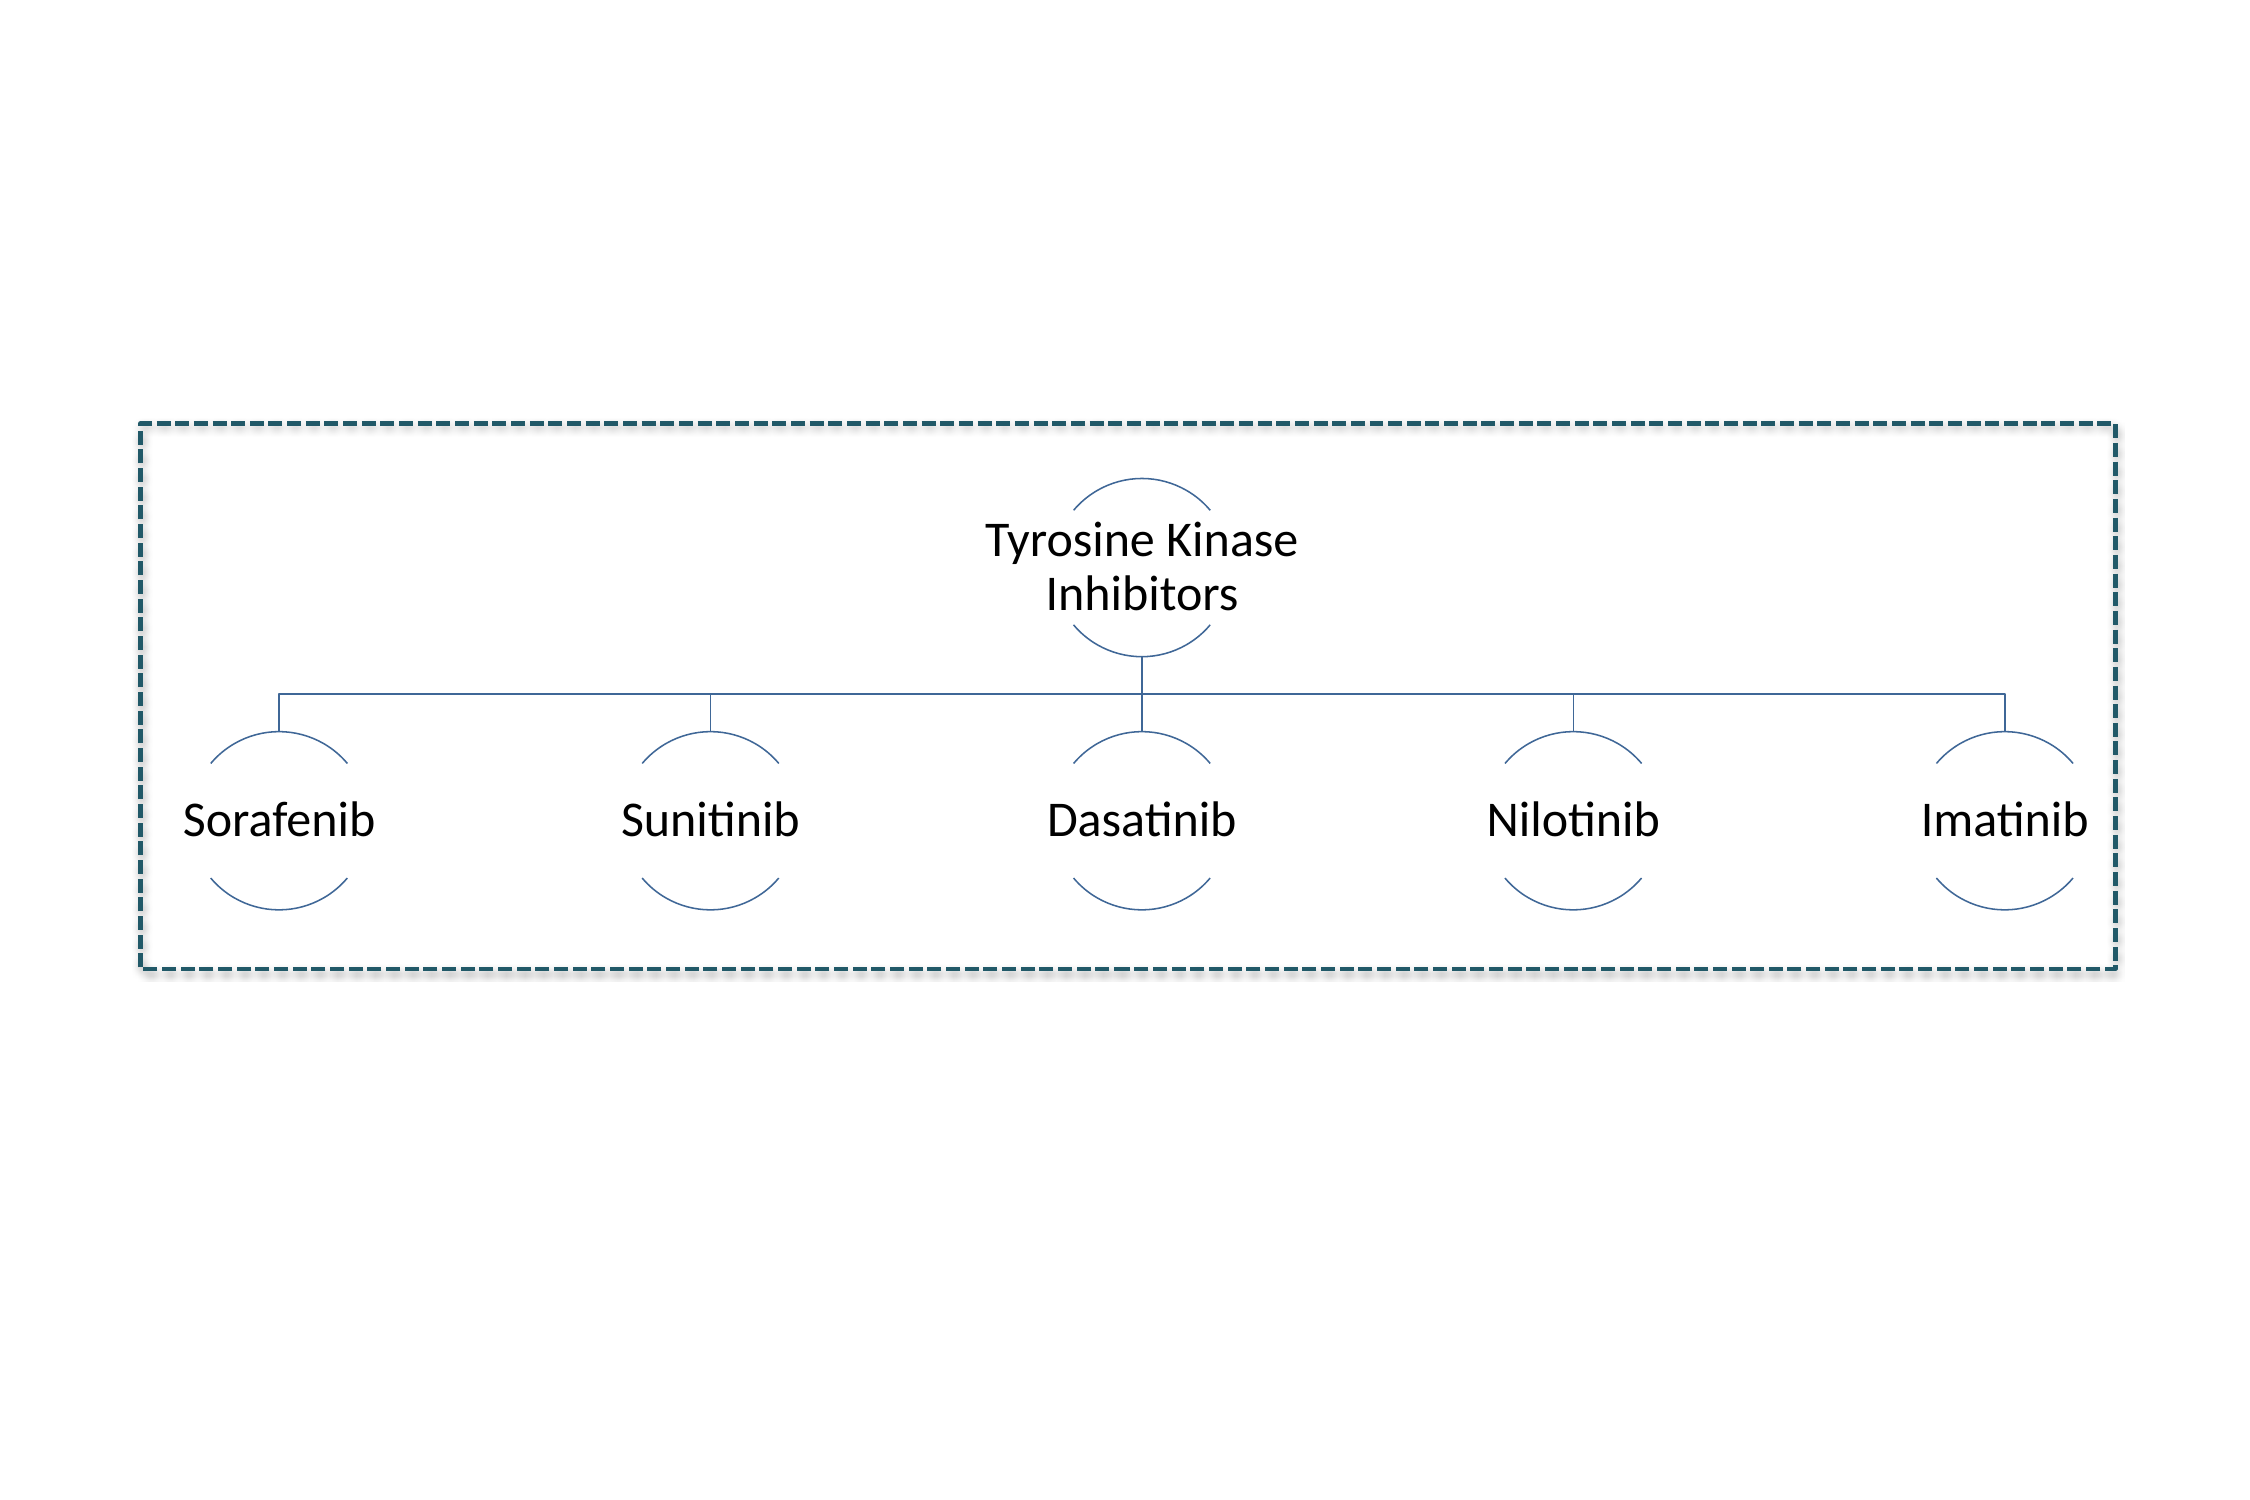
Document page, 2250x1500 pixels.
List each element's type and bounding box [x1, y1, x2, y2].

text_box [100, 0, 2184, 1389]
